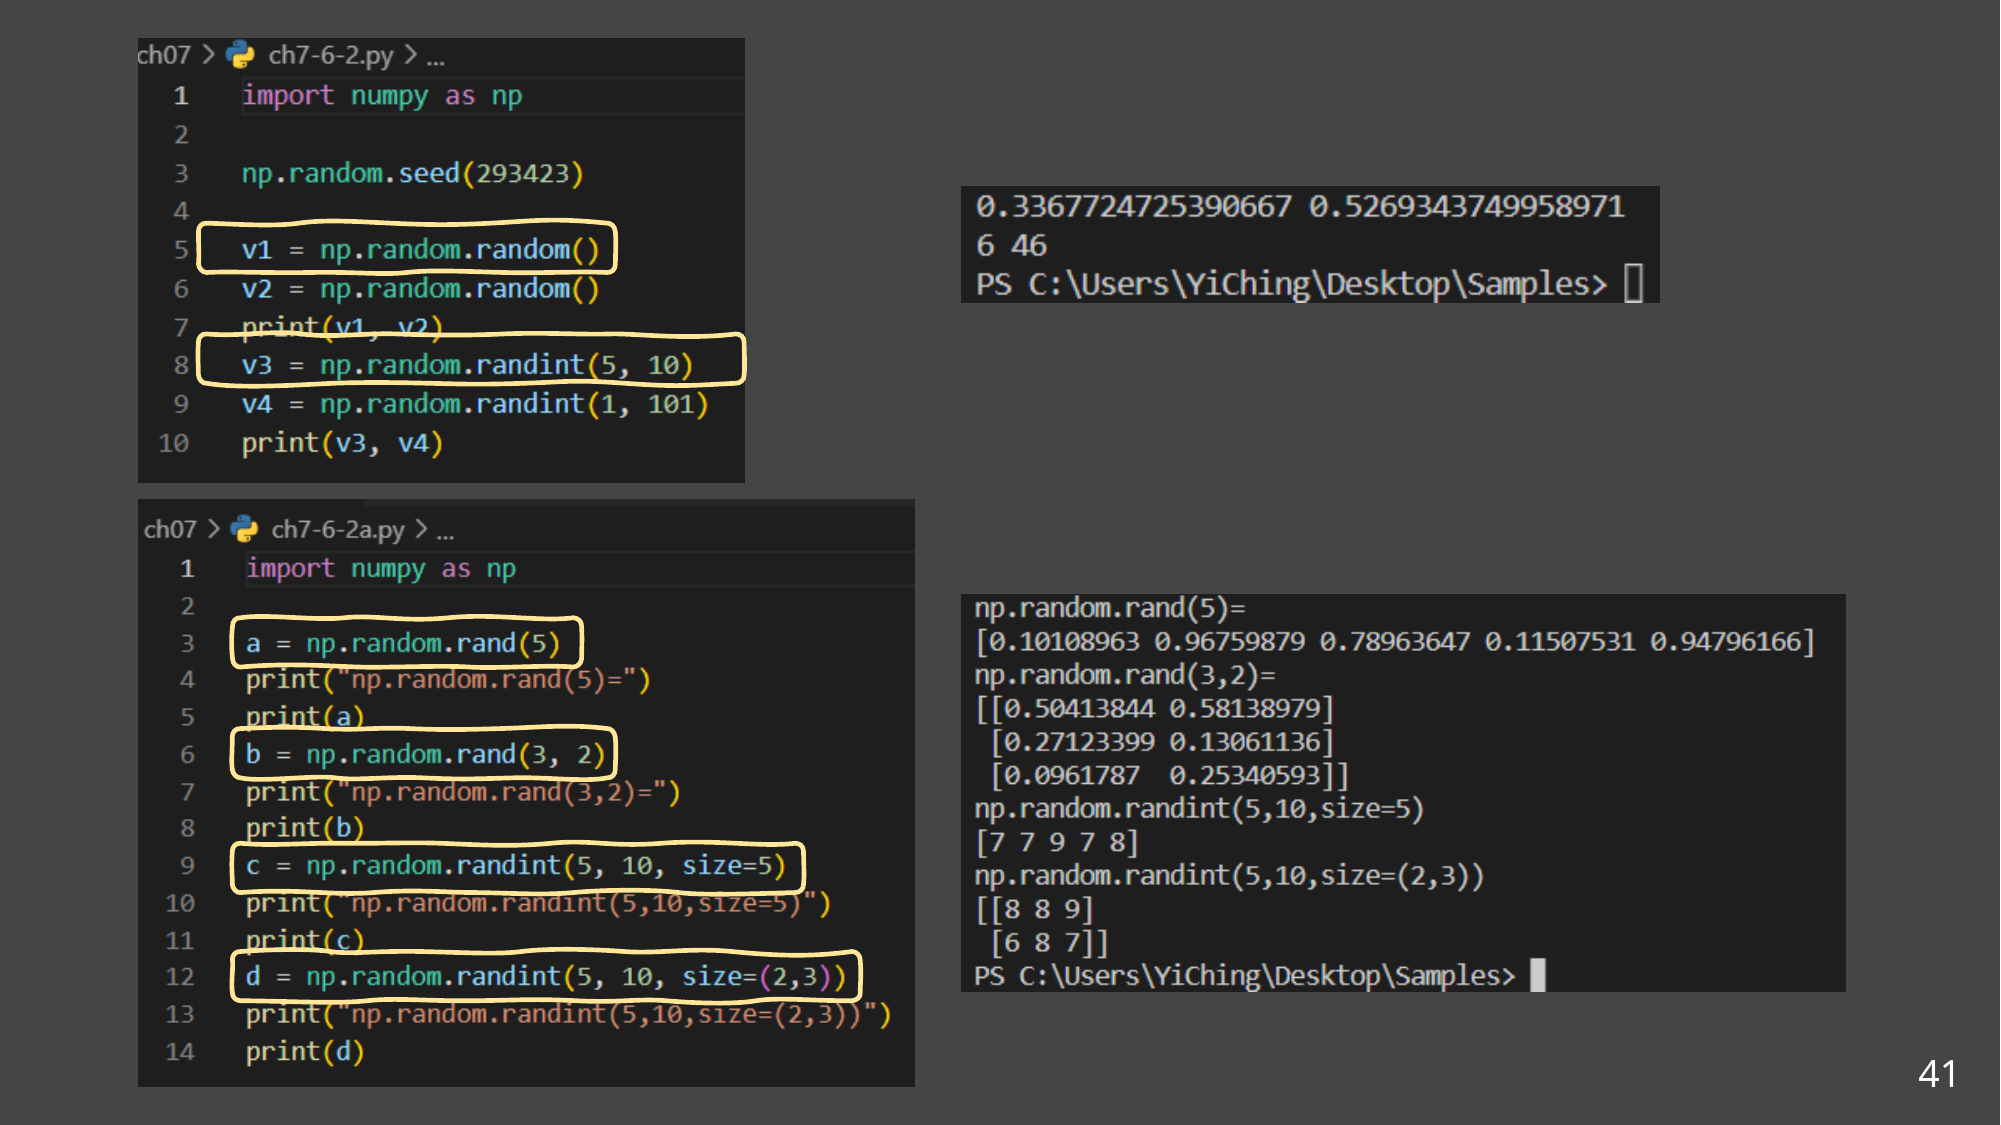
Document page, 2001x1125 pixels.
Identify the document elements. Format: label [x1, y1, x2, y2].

picture [961, 186, 1660, 304]
picture [138, 499, 915, 1087]
picture [961, 594, 1846, 992]
picture [138, 38, 745, 483]
